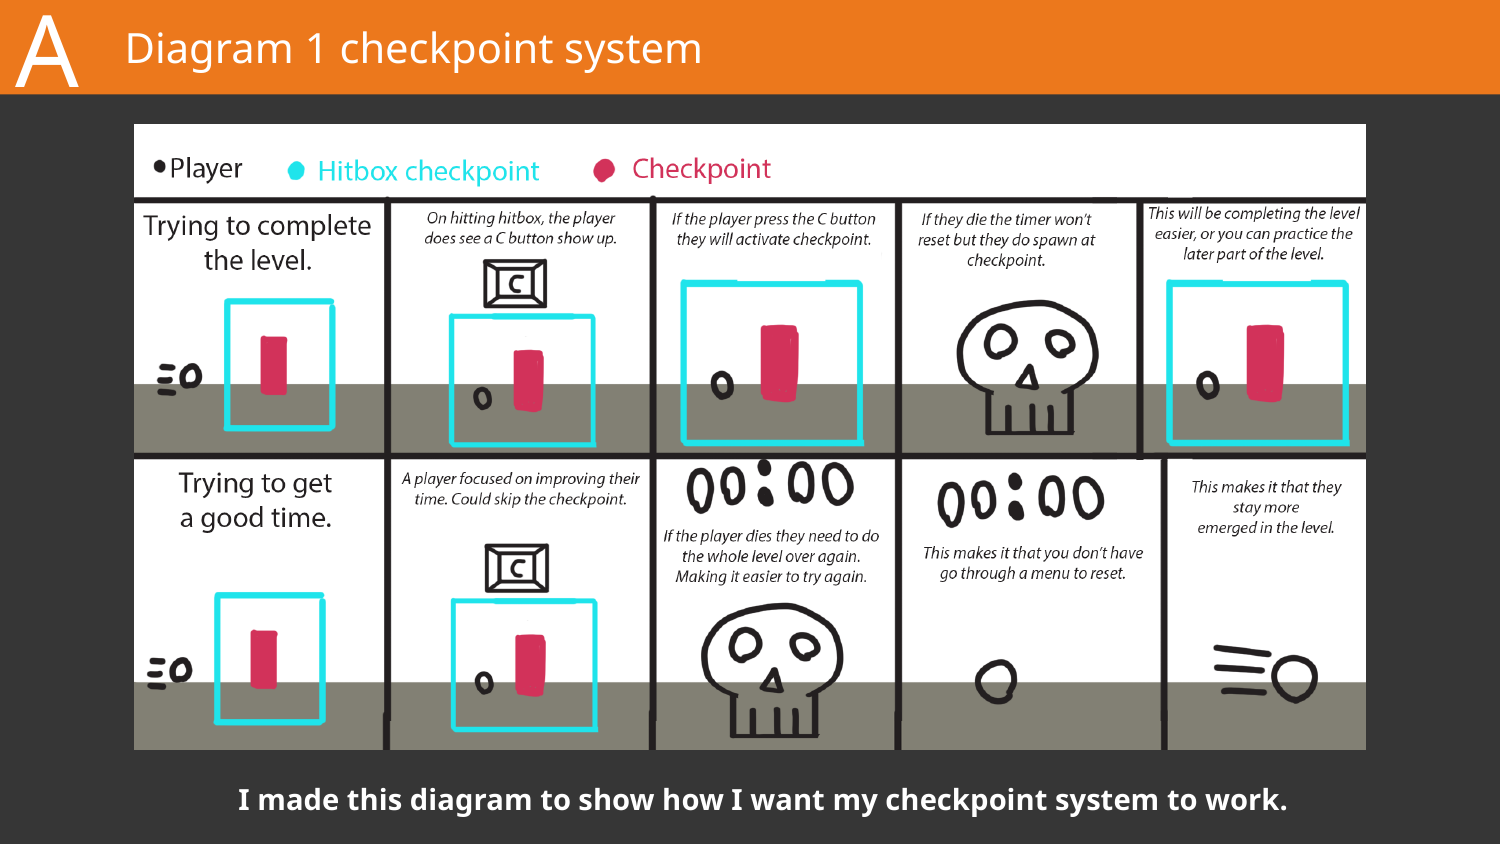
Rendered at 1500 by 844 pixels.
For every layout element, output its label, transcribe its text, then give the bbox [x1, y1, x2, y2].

subtitle I made this diagram to show how I want my checkpoint system to work. [134, 765, 1366, 832]
title Diagram 1 checkpoint system [109, 0, 1010, 94]
title A [0, 0, 95, 94]
picture [134, 124, 1366, 750]
